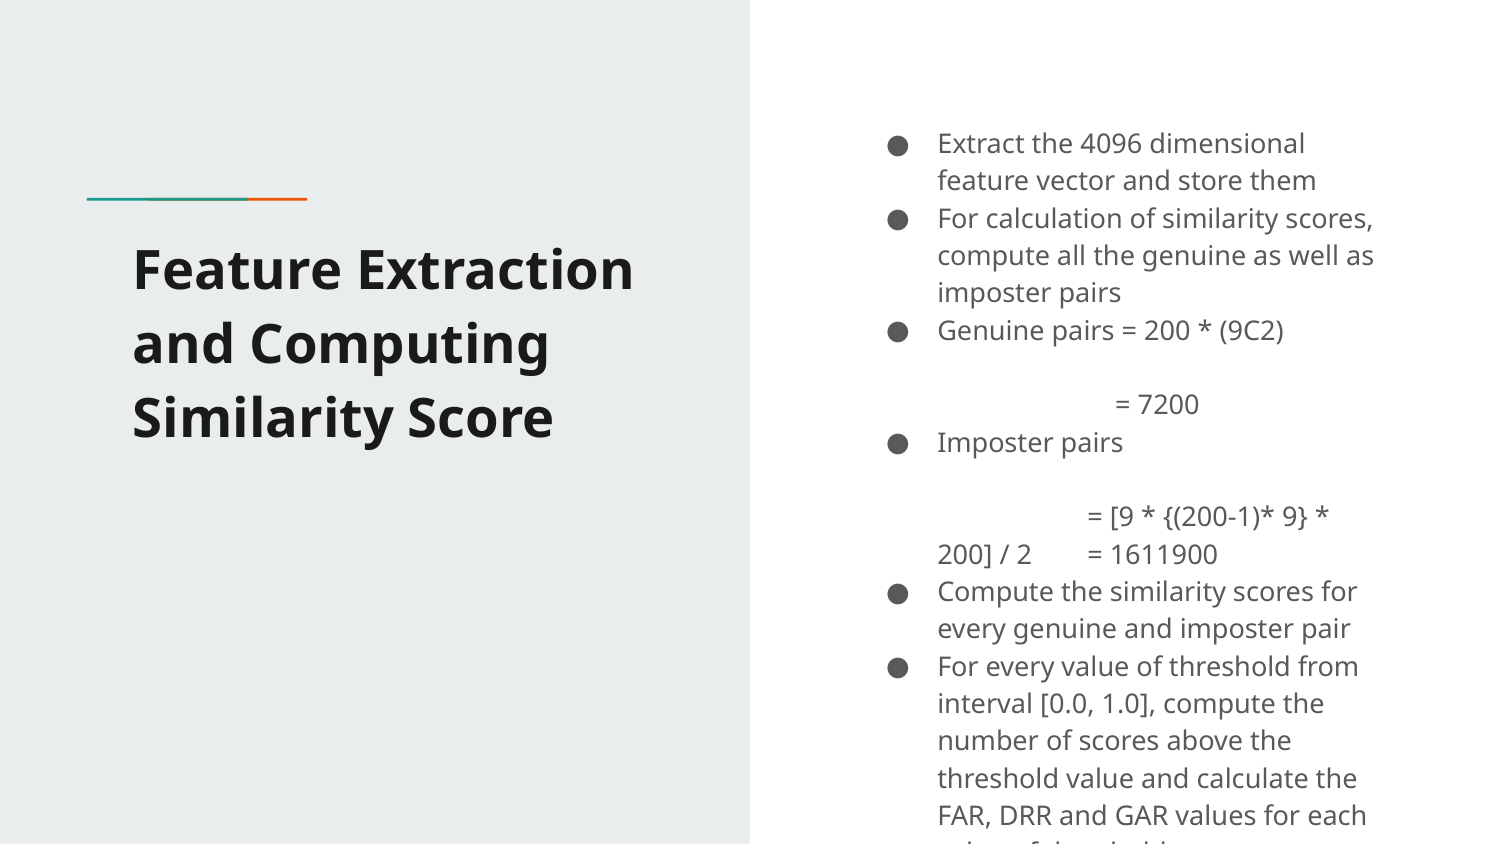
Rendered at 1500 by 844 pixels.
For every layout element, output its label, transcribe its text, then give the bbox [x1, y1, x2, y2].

title Feature Extraction and Computing Similarity Score [117, 216, 660, 494]
list Extract the 4096 dimensional feature vector and store them For calculation of similarity scores, compute all the genuine as well as imposter pairs Genuine pairs = 200 * (9C2) = 7200 Imposter pairs = [9 * {(200-1)* 9} * 200] / 2 = 1611900 Compute the similarity scores for every genuine and imposter pair For every value of threshold from interval [0.0, 1.0], compute the number of scores above the threshold value and calculate the FAR, DRR and GAR values for each value of threshold. [847, 106, 1401, 803]
